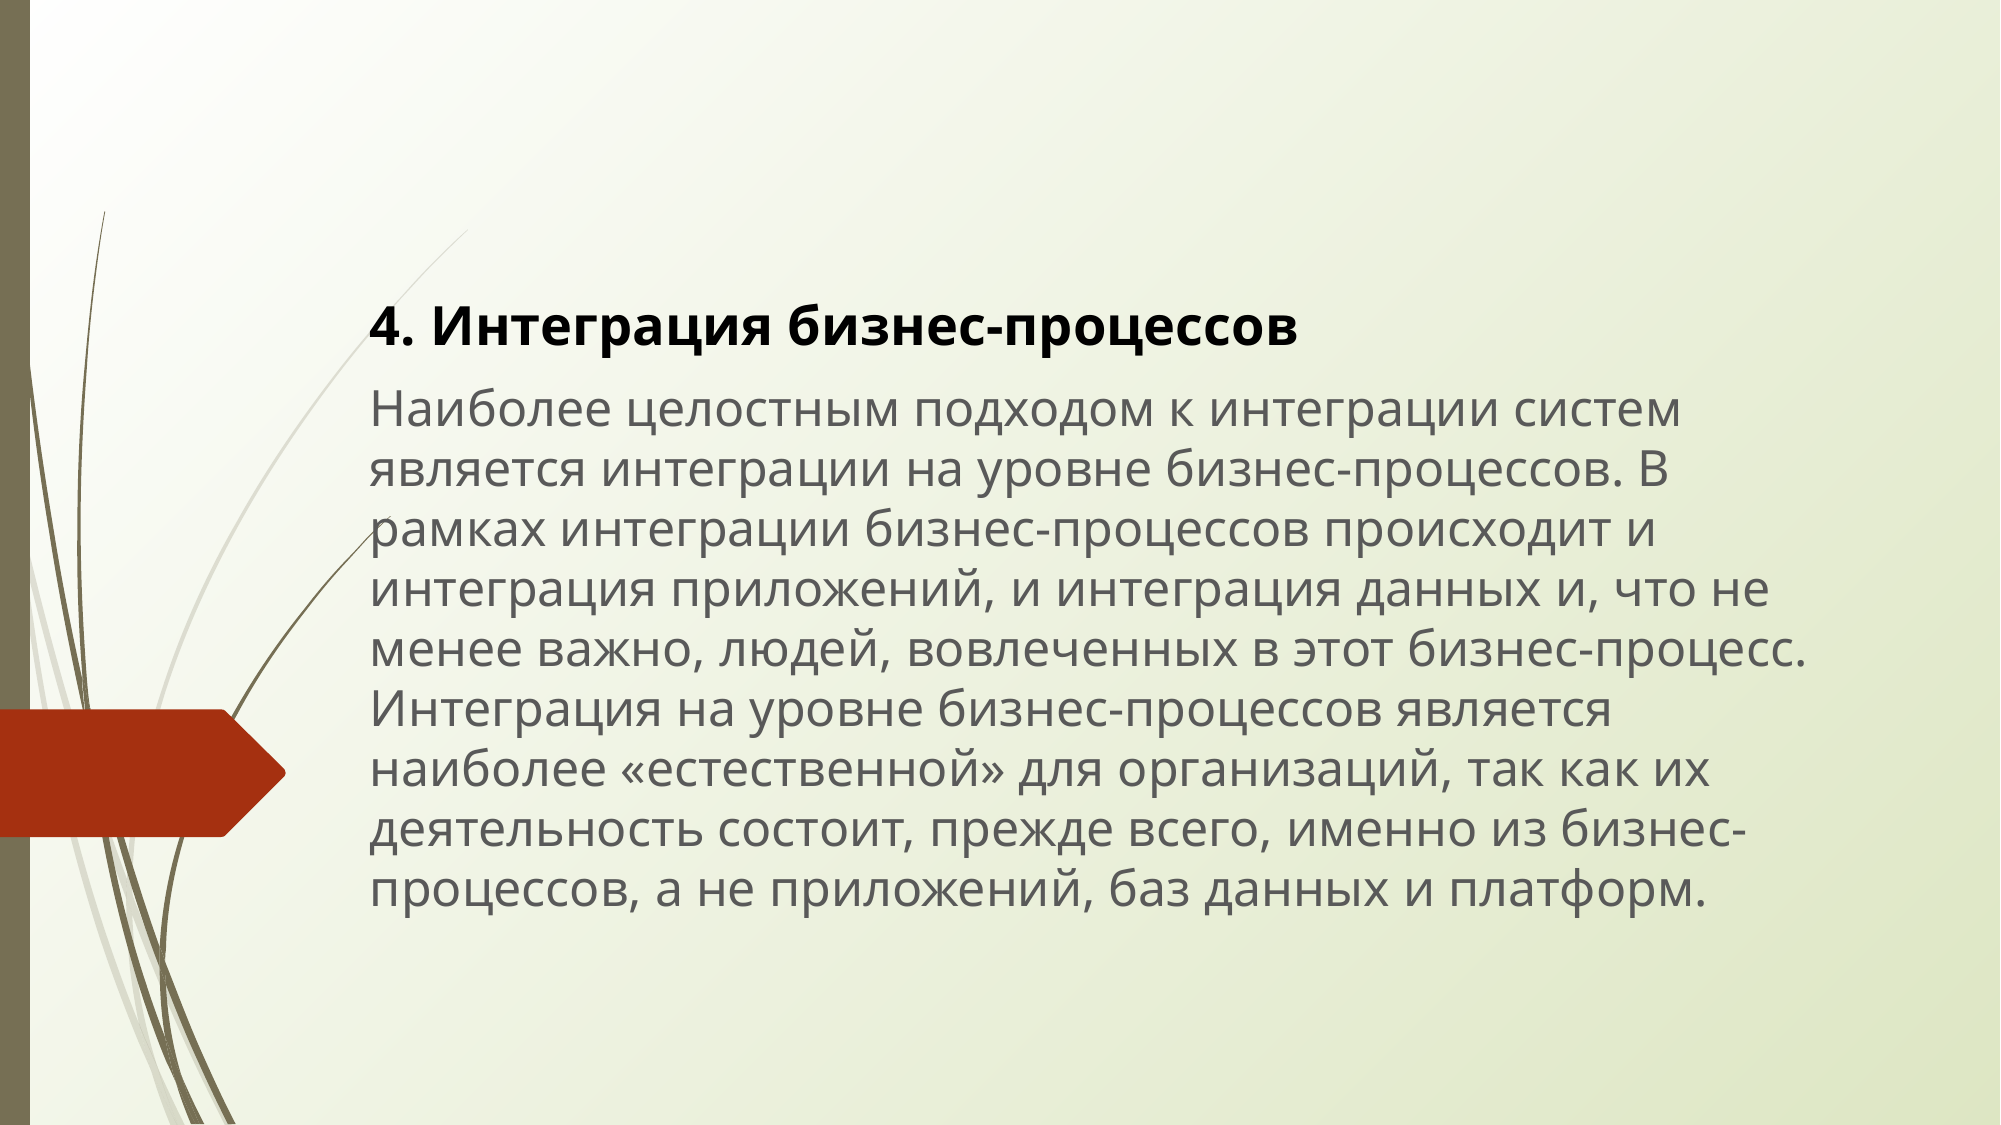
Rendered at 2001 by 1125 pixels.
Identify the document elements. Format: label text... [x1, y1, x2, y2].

subtitle 4. Интеграция бизнес-процессов Наиболее целостным подходом к интеграции систем является интеграции на уровне бизнес-процессов. В рамках интеграции бизнес-процессов происходит и интеграция приложений, и интеграция данных и, что не менее важно, людей, вовлеченных в этот бизнес-процесс. Интеграция на уровне бизнес-процессов является наиболее «естественной» для организаций, так как их деятельность состоит, прежде всего, именно из бизнес-процессов, а не приложений, баз данных и платформ. [354, 283, 1869, 1032]
